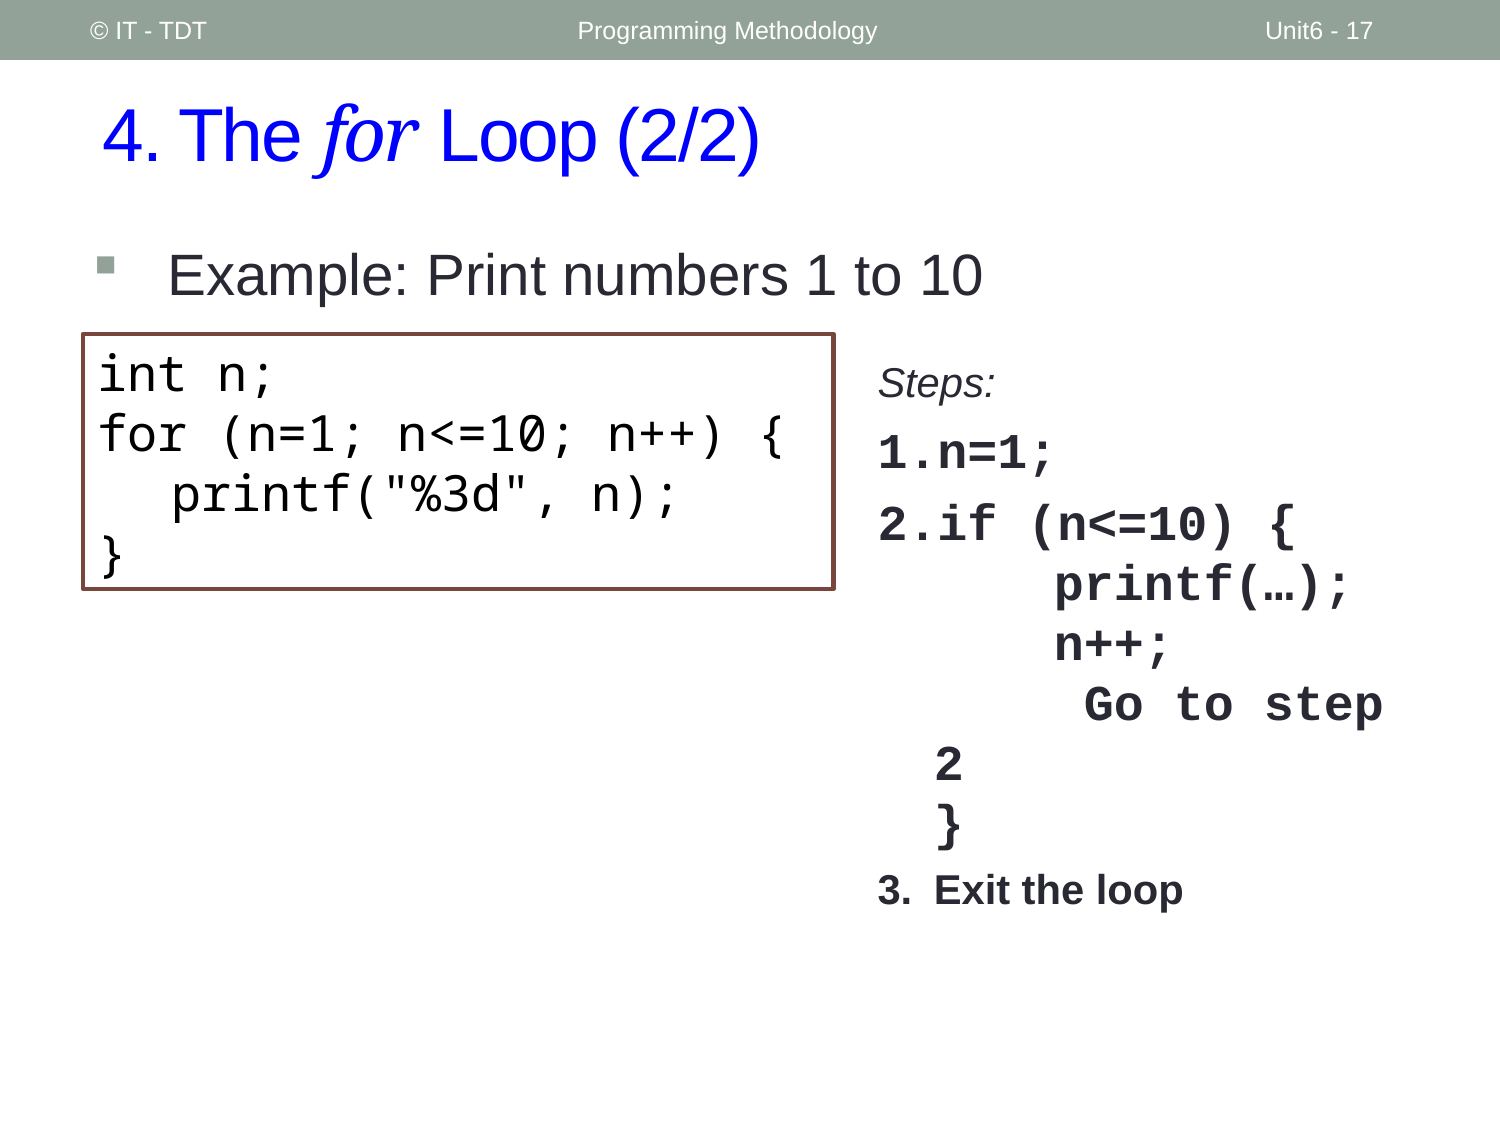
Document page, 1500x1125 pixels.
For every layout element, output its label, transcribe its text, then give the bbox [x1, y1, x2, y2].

slide_number © IT - TDT [75, 3, 550, 57]
text_box Example: Print numbers 1 to 10 [77, 229, 1382, 342]
footer Programming Methodology [562, 3, 1238, 57]
title 4. The for Loop (2/2) [87, 62, 1463, 200]
text_box int n; for (n=1; n<=10; n++) { printf("%3d", n); } [81, 332, 836, 591]
text_box Steps: n=1; if (n<=10) { printf(…); n++; Go to step 2 } Exit the loop [862, 348, 1458, 921]
slide_number Unit6 - 17 [1250, 3, 1425, 57]
